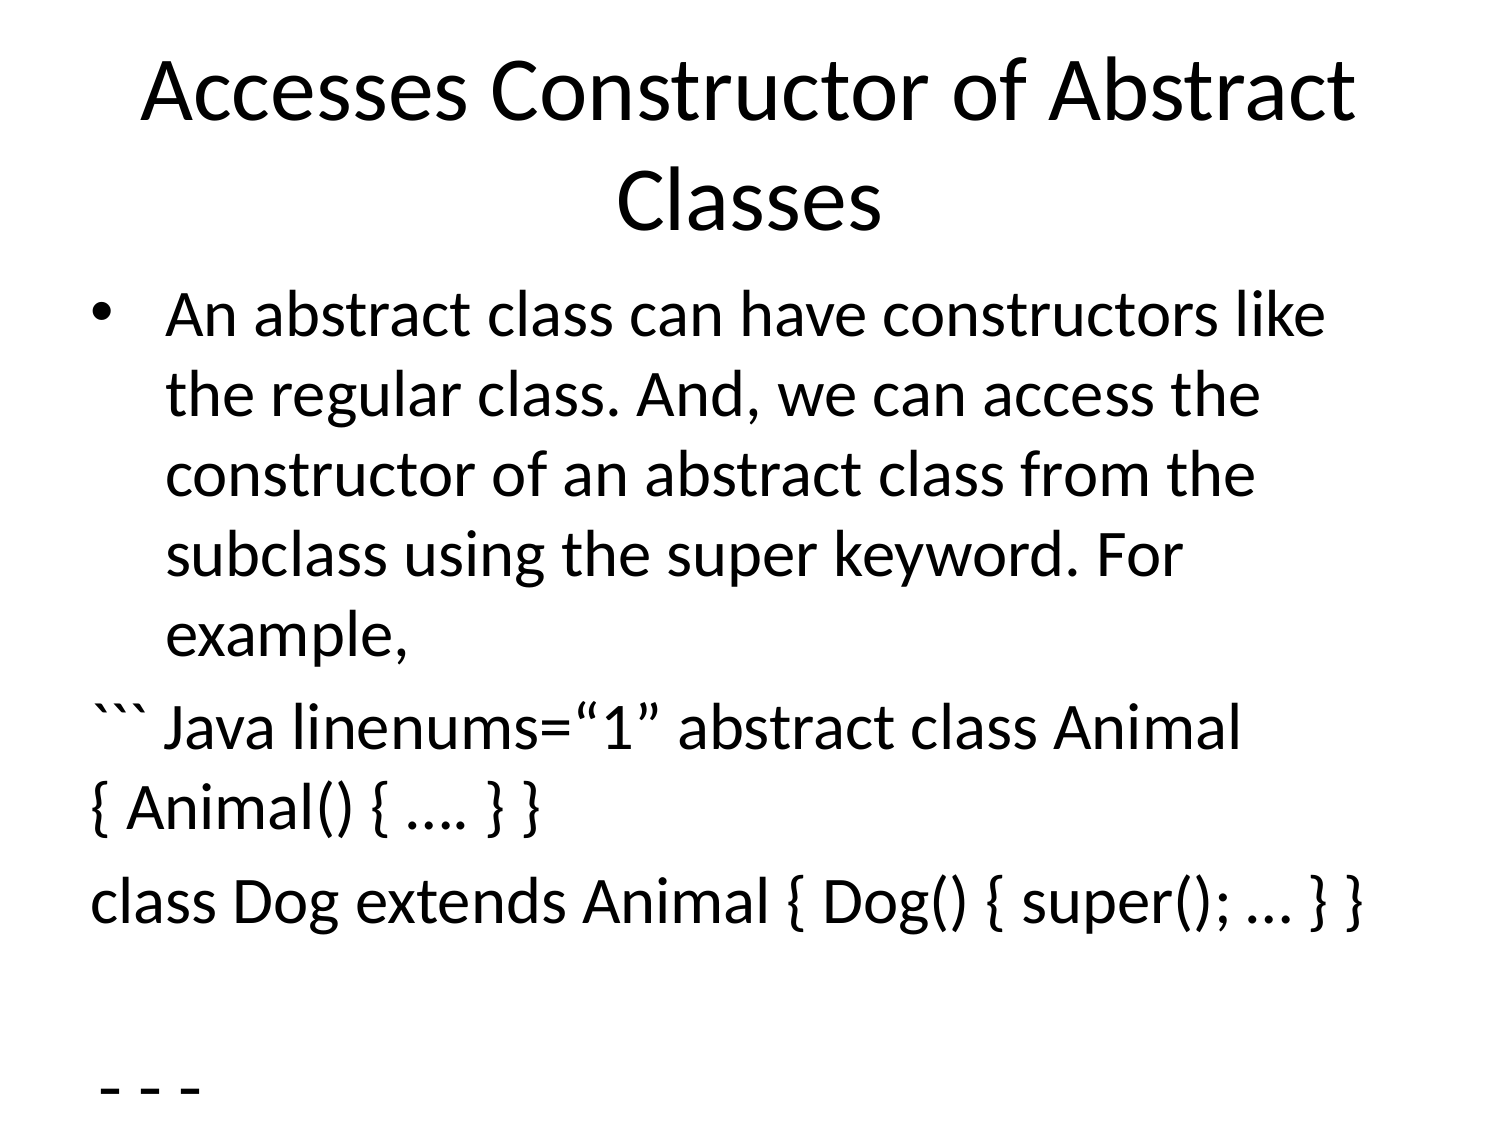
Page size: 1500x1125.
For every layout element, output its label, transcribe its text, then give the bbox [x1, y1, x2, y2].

list An abstract class can have constructors like the regular class. And, we can access the constructor of an abstract class from the subclass using the super keyword. For example, ``` Java linenums=“1” abstract class Animal { Animal() { …. } } class Dog extends Animal { Dog() { super(); … } } --- ## Accesses Constructor of Abstract Classes - **Note that the `super` should always be the first statement of the subclass constructor** --- ## Java Abstract Class ### Rules for method overriding An abstract class must follow the below list of rules. - An abstract class must be created with abstract keyword. - An abstract class can be created without any abstract method. - An abstract class may contain abstract methods and non-abstract methods. - An abstract class may contain final methods that can not be overridden. --- ## Java Abstract Class ### Rules for method overriding - An abstract class may contain static methods, but the abstract method can not be static. - An abstract class may have a constructor that gets executed when the child class object created. - An abstract method must be overridden by the child class, otherwise, it must be defined as an abstract class. - An abstract class can not be instantiated but can be referenced. --- ## **Java Abstract Class Review** --- ## Java Abstract Class Review The abstract class in Java cannot be instantiated (we cannot create objects of abstract classes). We use the abstract keyword to declare an abstract class. For example, ``` Java linenums="1" // create an abstract class abstract class Language { // fields and methods } ... // try to create an object Language // throws an error Language obj = new Language(); [75, 262, 1425, 1005]
title Accesses Constructor of Abstract Classes [75, 45, 1425, 233]
